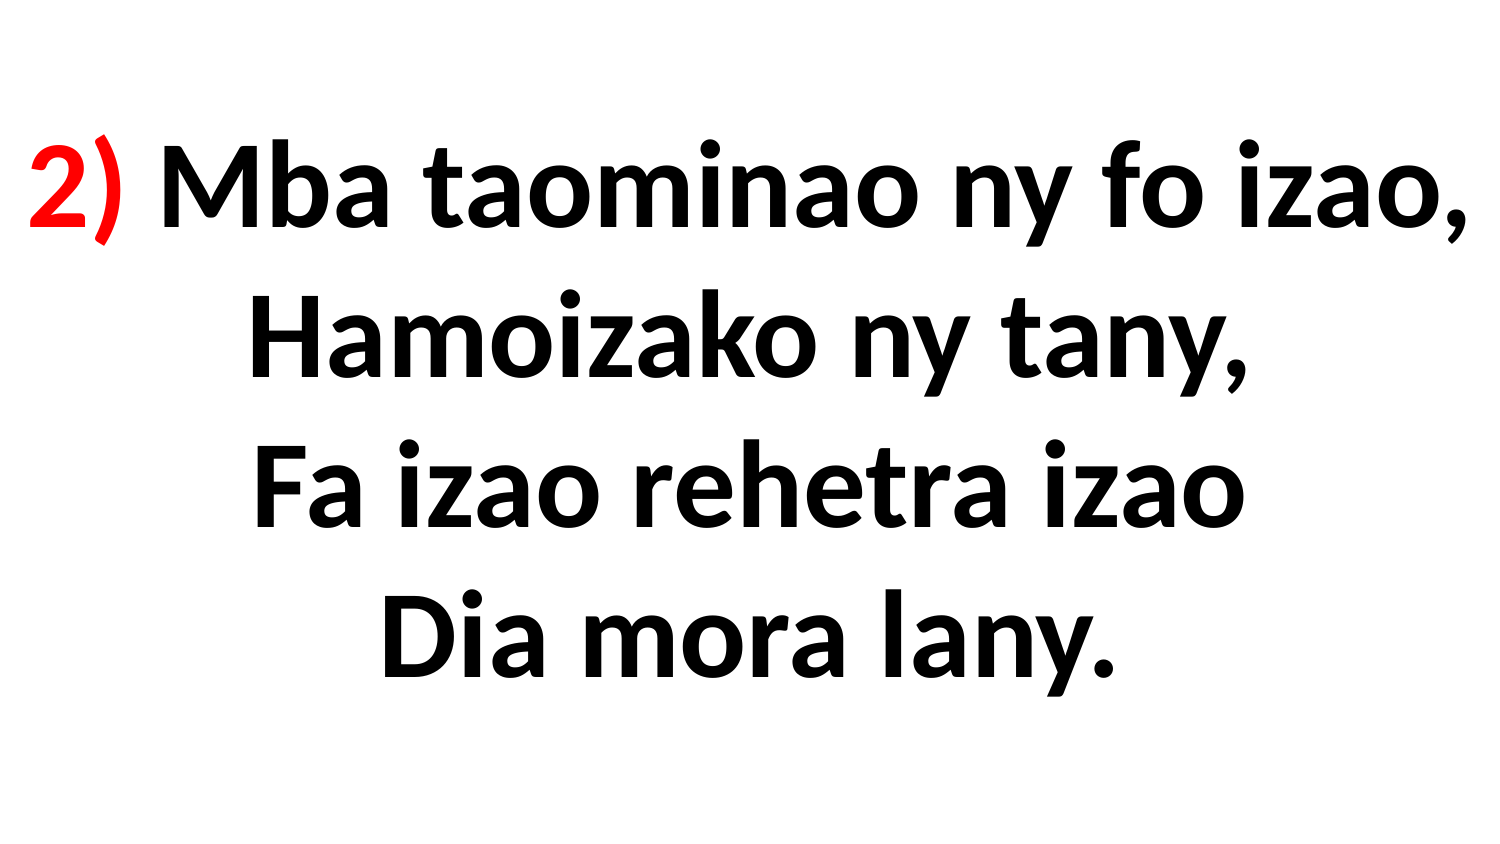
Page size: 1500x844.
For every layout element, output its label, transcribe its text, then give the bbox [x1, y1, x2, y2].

title 2) Mba taominao ny fo izao, Hamoizako ny tany, Fa izao rehetra izao Dia mora lany. [0, 311, 1500, 493]
